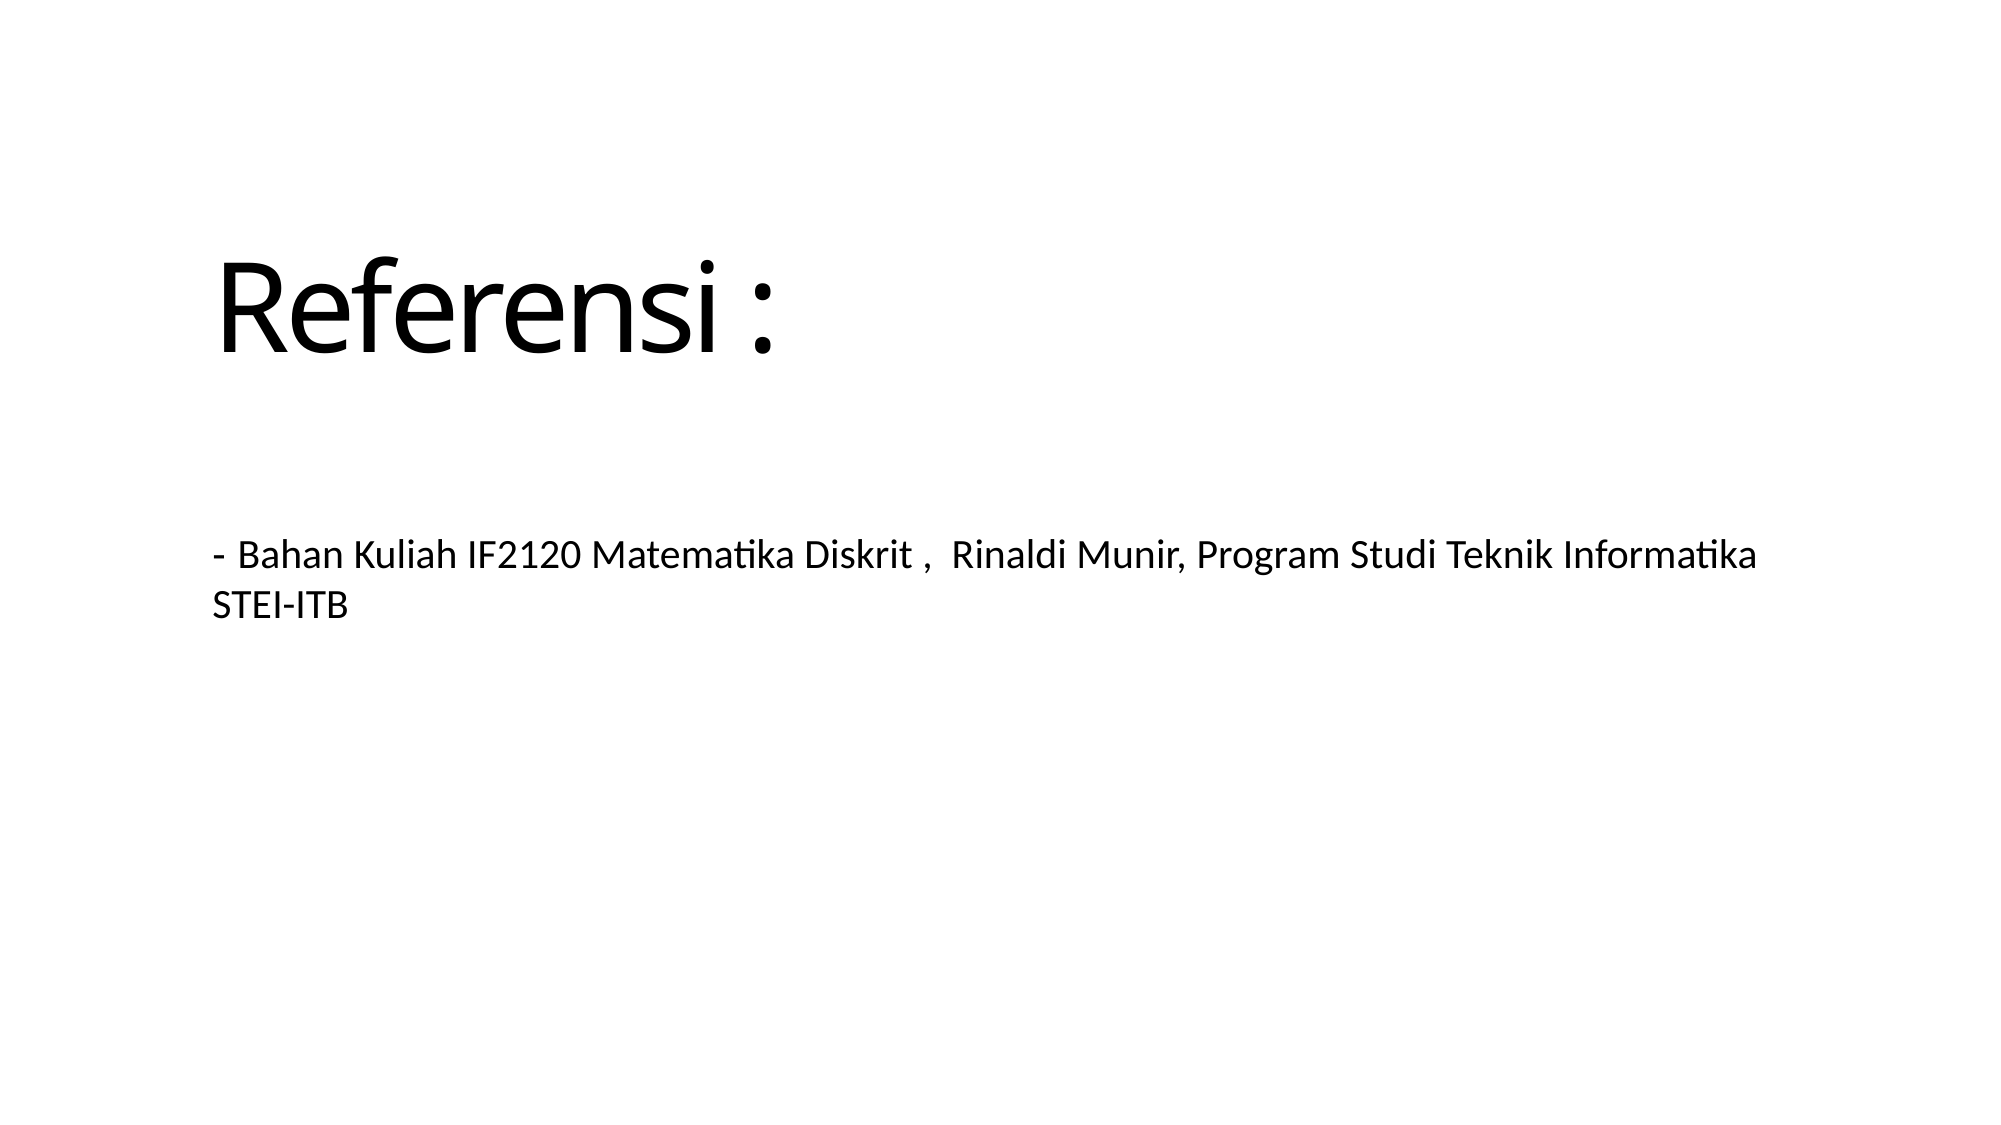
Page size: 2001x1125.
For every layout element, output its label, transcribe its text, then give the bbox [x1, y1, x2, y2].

title Referensi : - Bahan Kuliah IF2120 Matematika Diskrit , Rinaldi Munir, Program Studi Teknik Informatika STEI-ITB [212, 224, 1800, 628]
